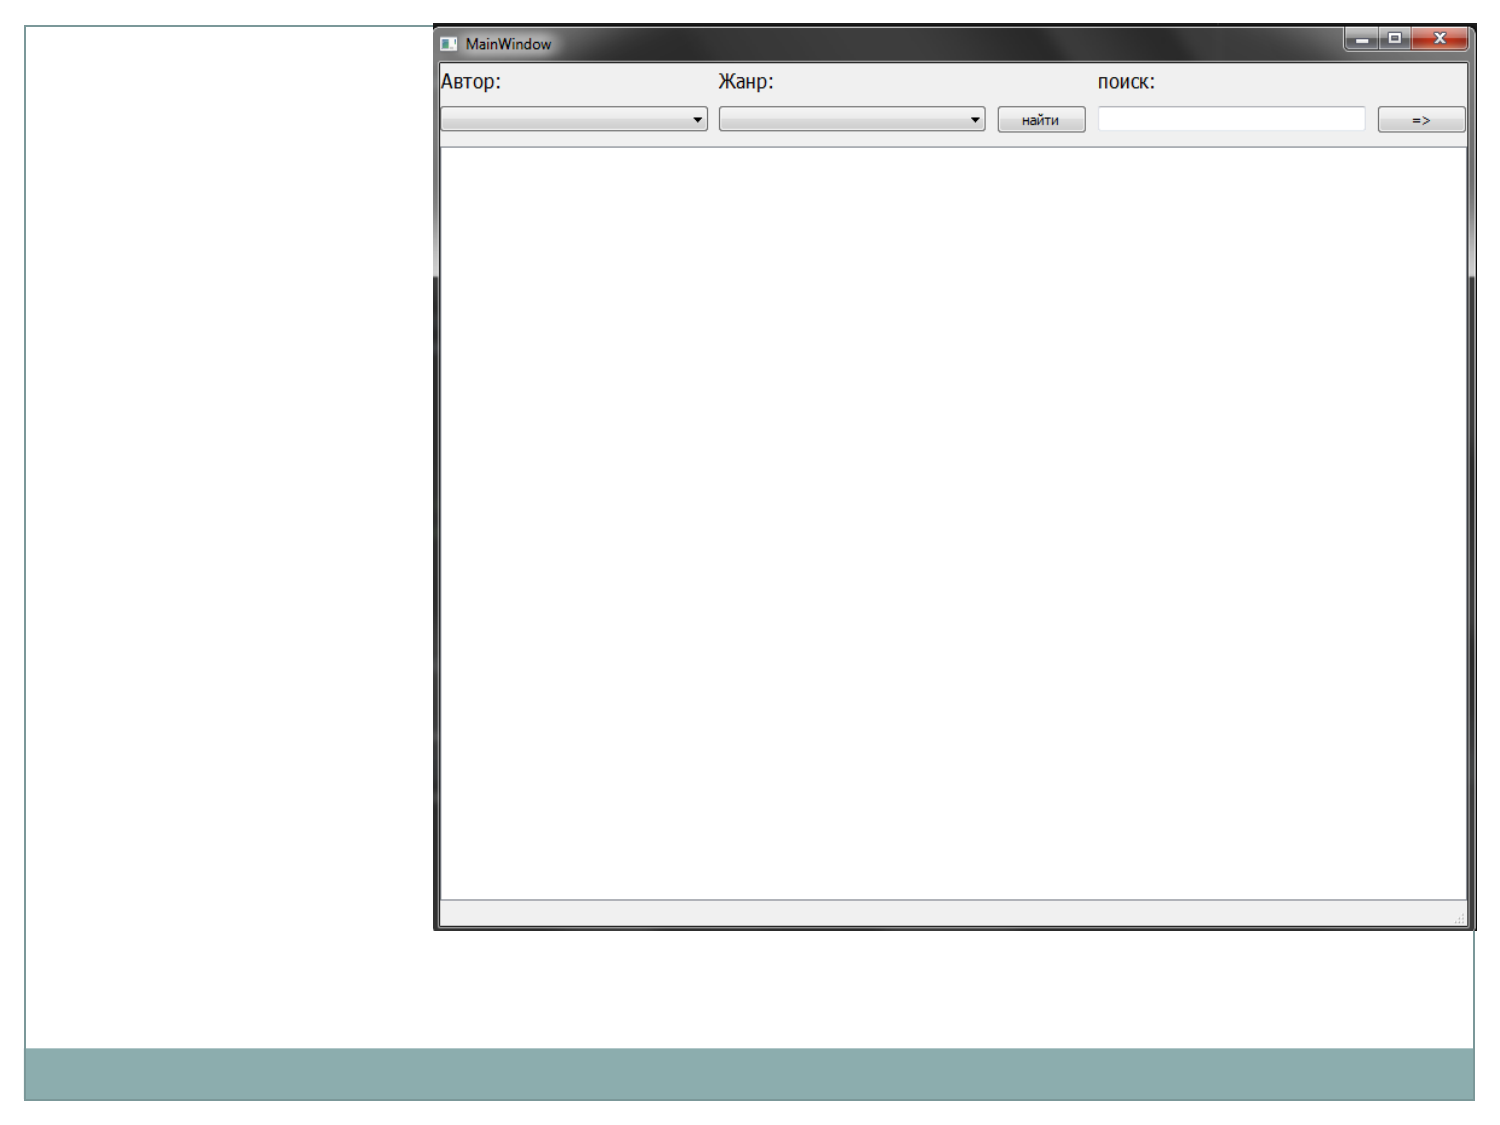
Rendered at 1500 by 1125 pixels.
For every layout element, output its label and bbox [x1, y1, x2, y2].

picture [433, 23, 1477, 932]
